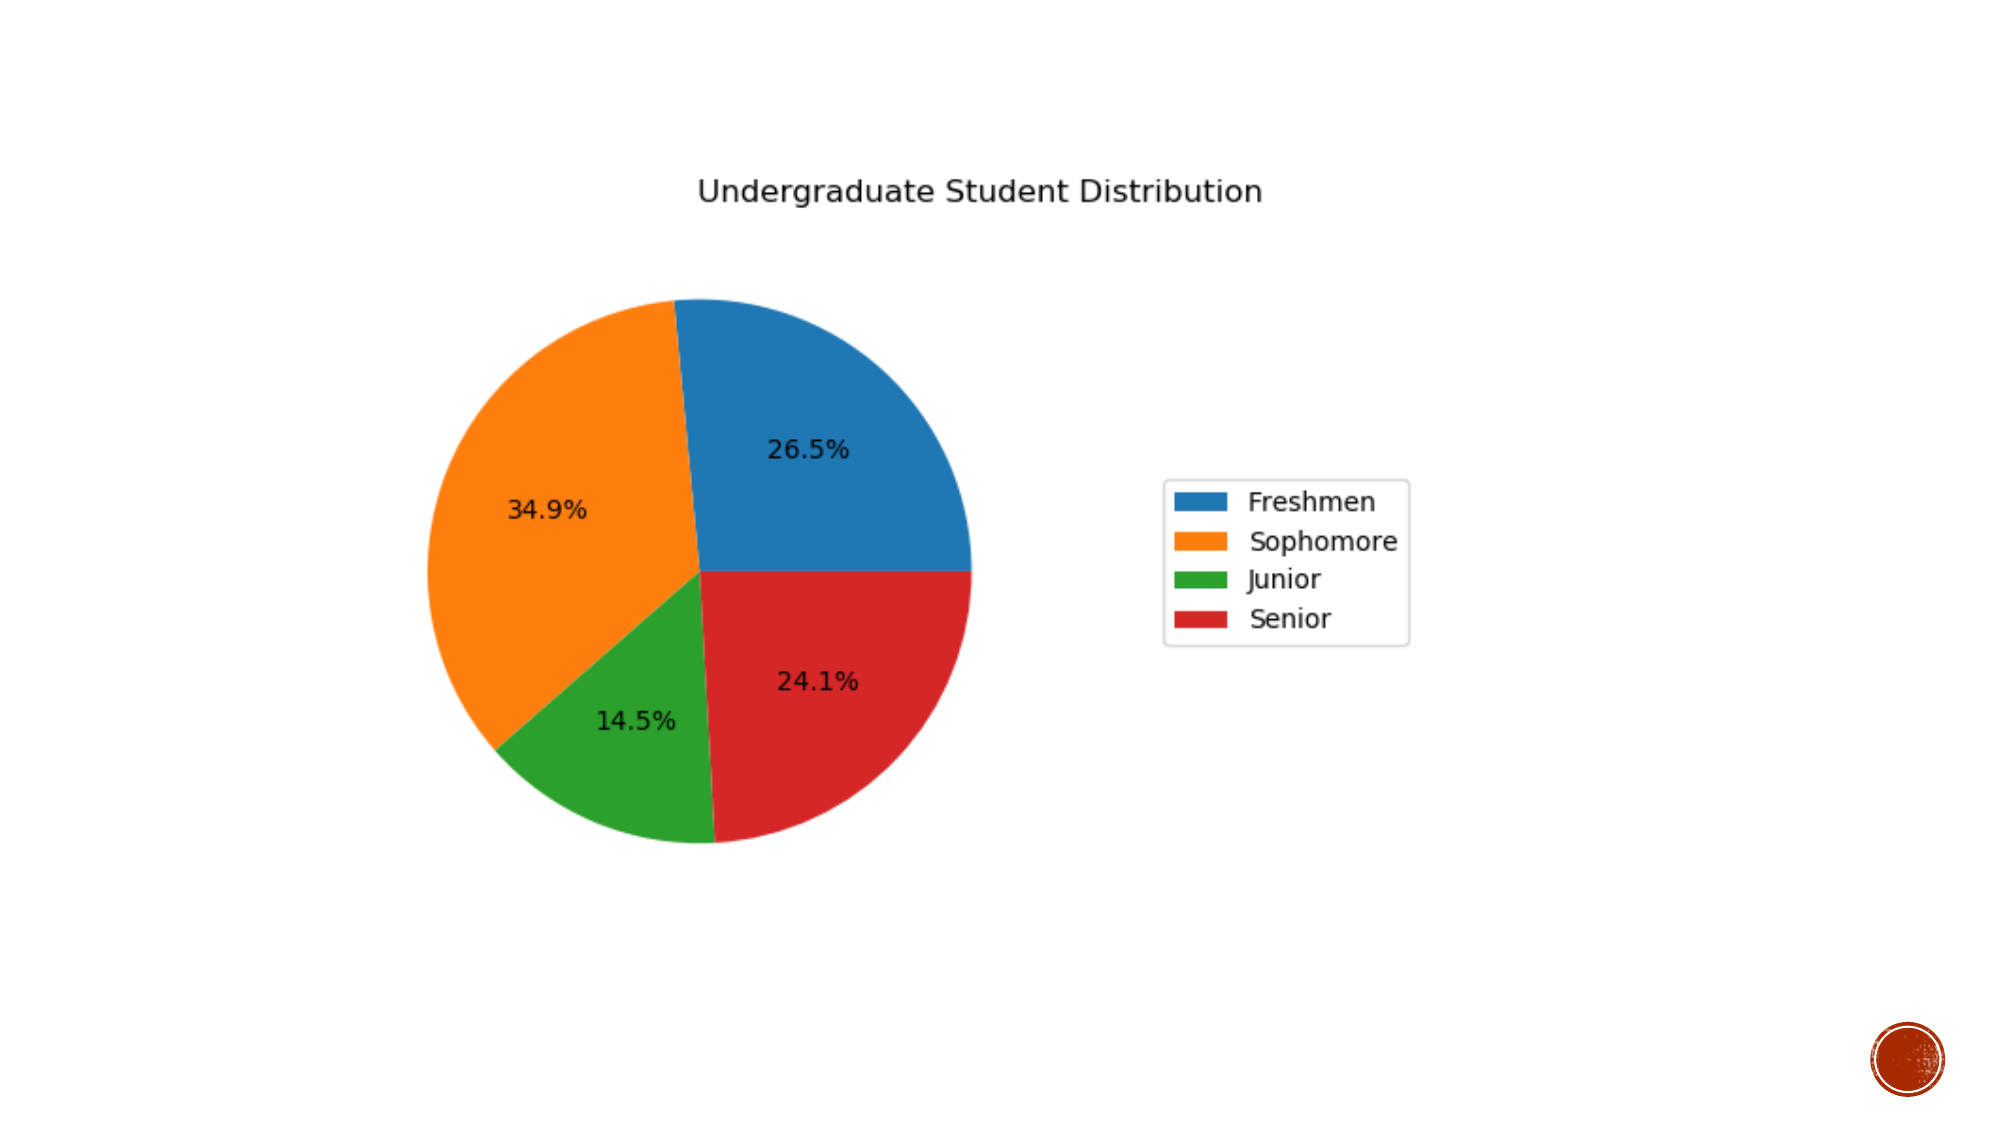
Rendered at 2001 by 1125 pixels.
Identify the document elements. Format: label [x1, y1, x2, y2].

list [401, 114, 1600, 1012]
